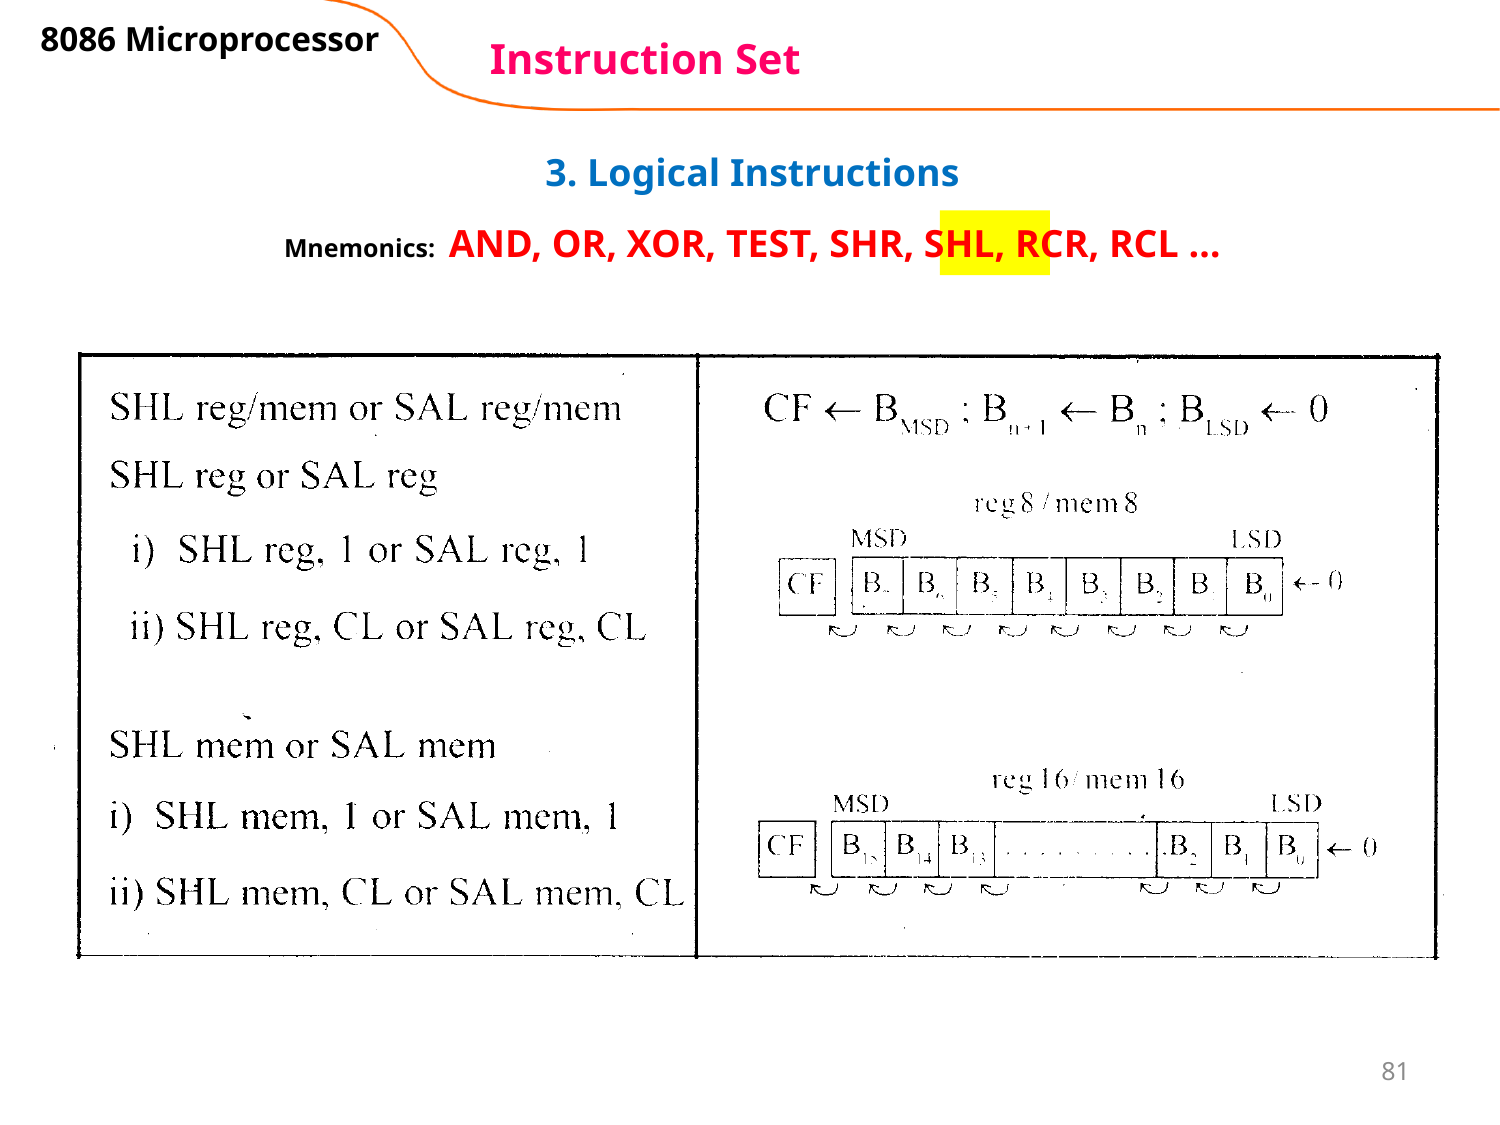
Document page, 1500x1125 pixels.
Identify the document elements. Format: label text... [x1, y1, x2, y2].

slide_number 81 [1074, 1042, 1425, 1103]
picture [308, 0, 1500, 111]
title Instruction Set [474, 18, 1463, 99]
text_box 3. Logical Instructions [41, 137, 1464, 206]
text_box Mnemonics: AND, OR, XOR, TEST, SHR, SHL, RCR, RCL … [43, 212, 1463, 273]
text_box [938, 273, 1052, 277]
text_box 8086 Microprocessor [10, 10, 411, 66]
text_box [938, 208, 1052, 212]
picture [54, 341, 1451, 976]
